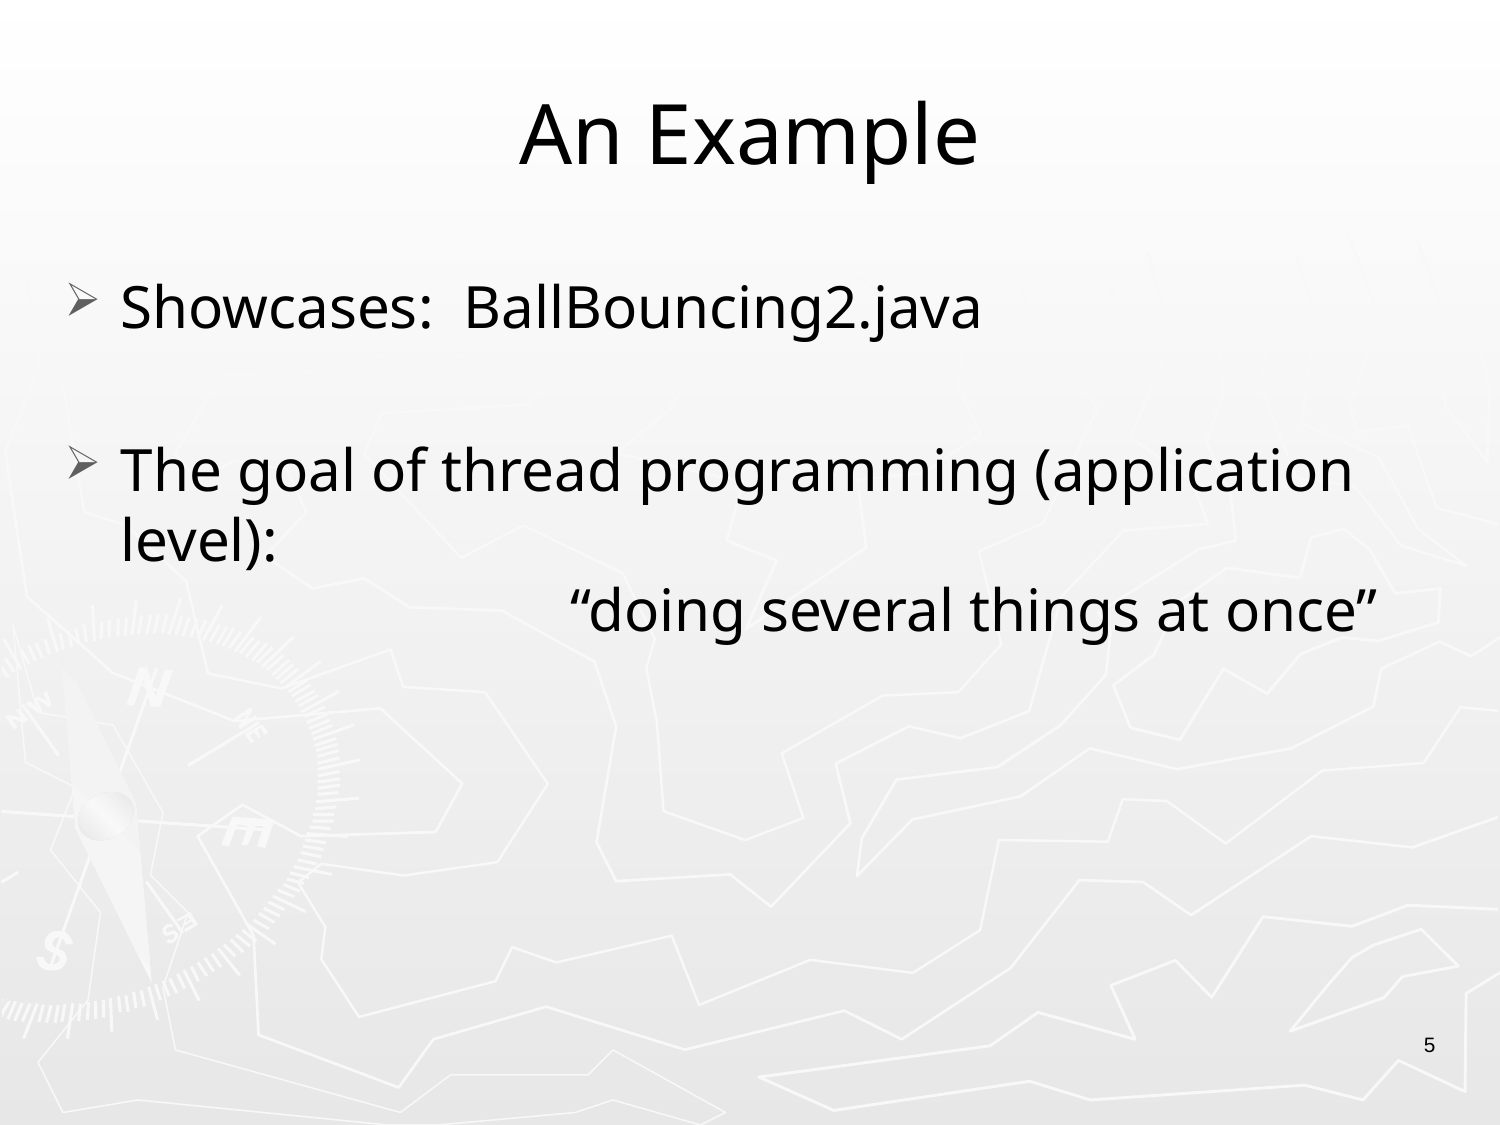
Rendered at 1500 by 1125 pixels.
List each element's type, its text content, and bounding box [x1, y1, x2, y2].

list Showcases: BallBouncing2.java The goal of thread programming (application level): “doing several things at once” [49, 262, 1451, 1001]
title An Example [49, 37, 1451, 225]
slide_number 5 [1074, 1024, 1451, 1103]
